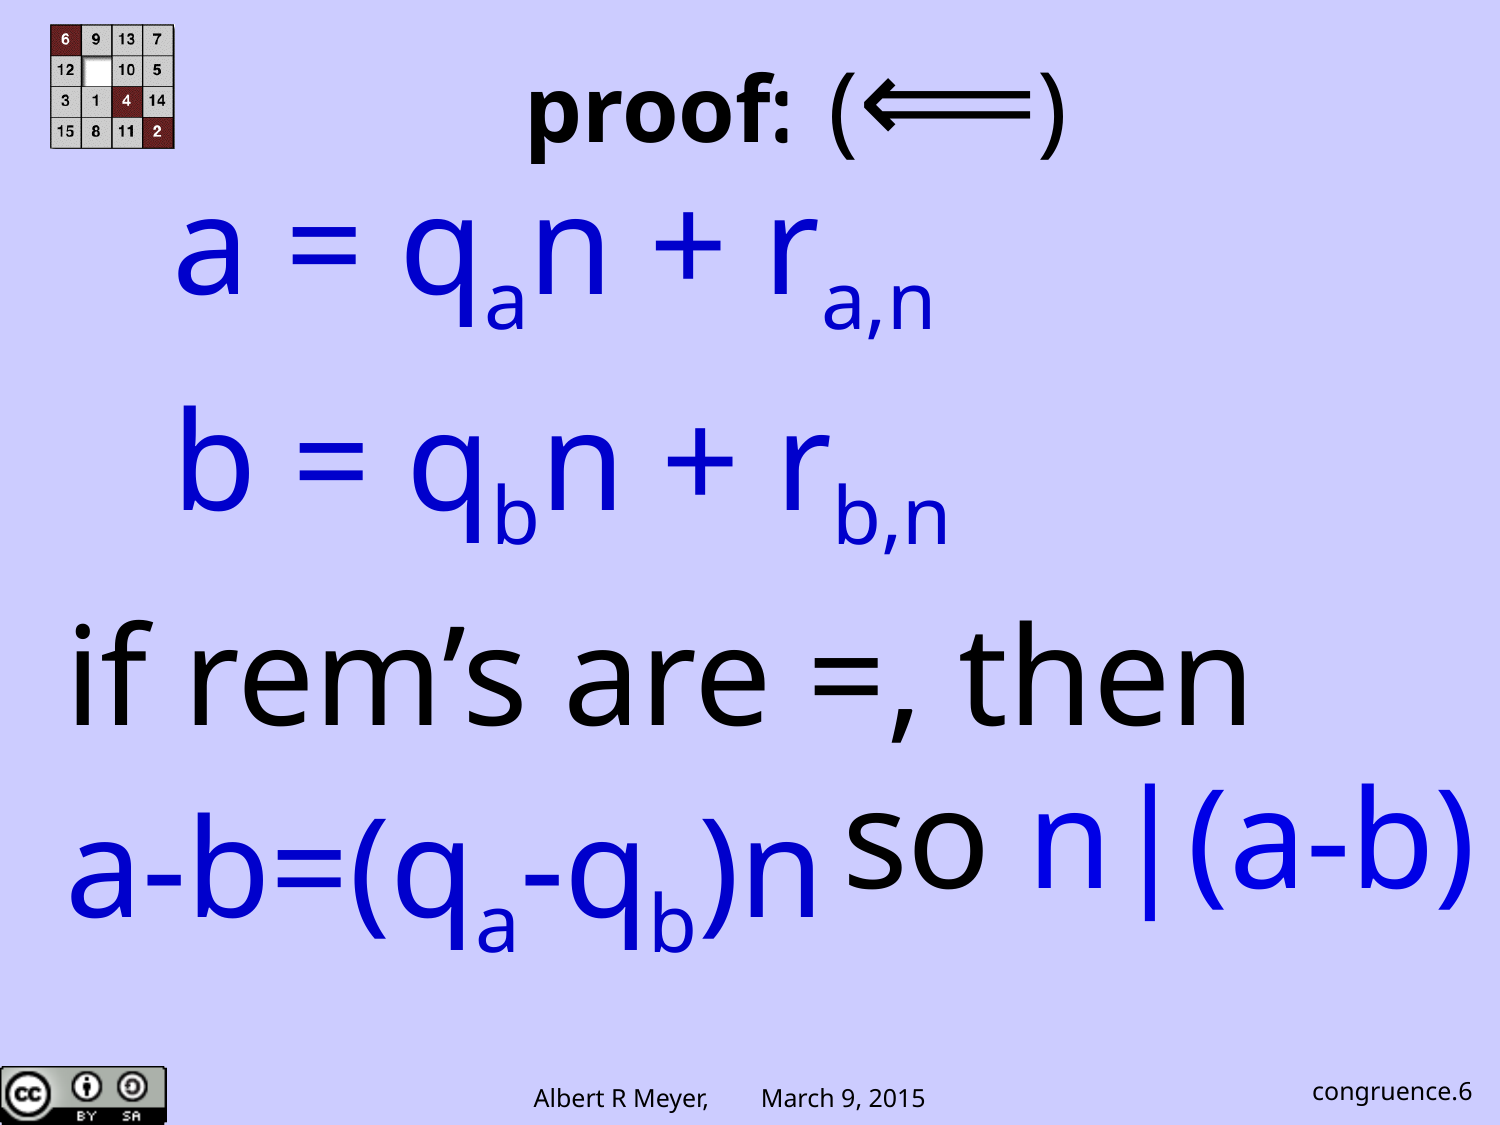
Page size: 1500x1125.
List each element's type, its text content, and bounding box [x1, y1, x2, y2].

title proof: (if) [374, 0, 1101, 213]
text_box (⟸) [787, 12, 1100, 178]
list a = qan + ra,n b = qbn + rb,n if rem’s are =, then a-b=(qa-qb)n [49, 149, 1338, 1051]
picture [50, 24, 175, 149]
text_box so n|(a-b) [827, 743, 1492, 923]
slide_number congruence.6 [1137, 1062, 1488, 1123]
picture [0, 1066, 167, 1125]
